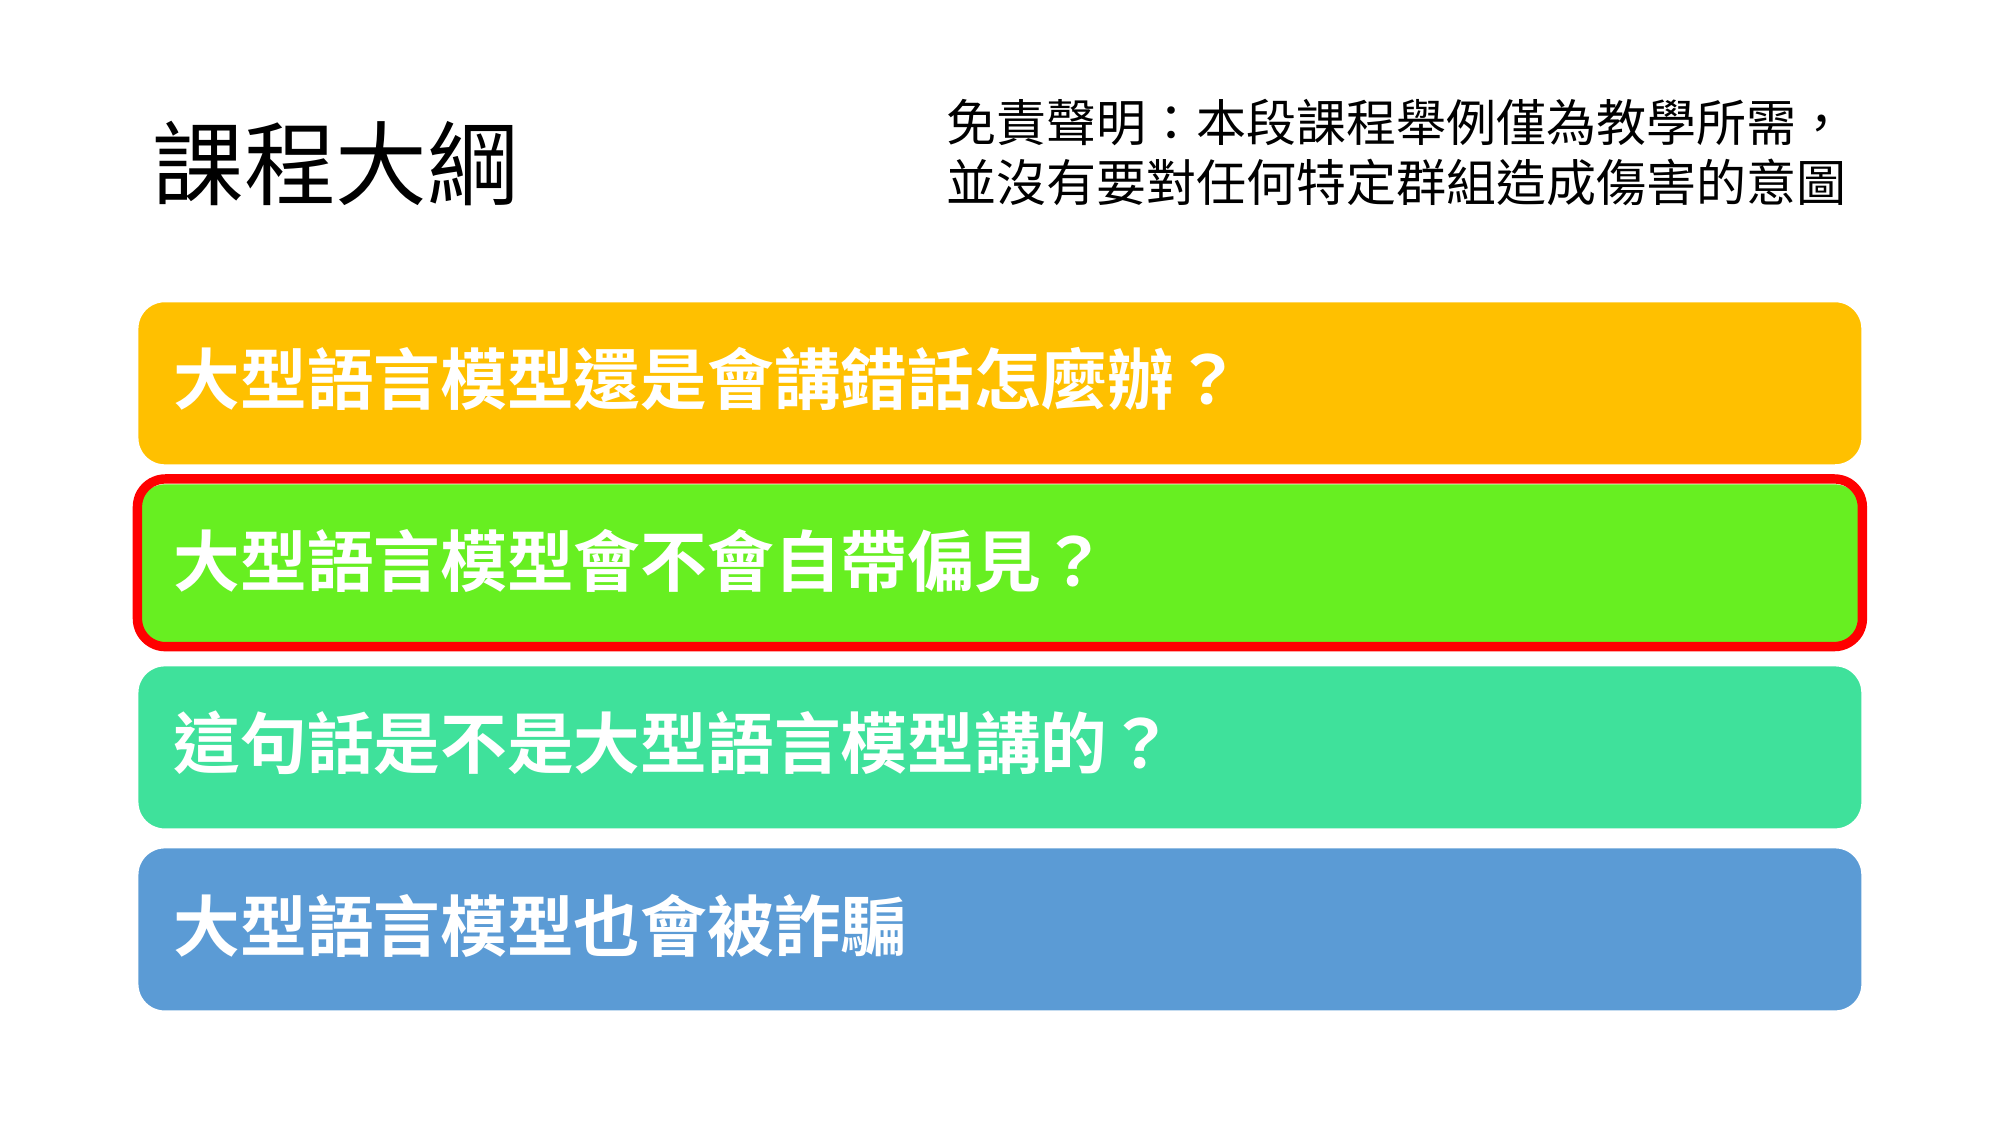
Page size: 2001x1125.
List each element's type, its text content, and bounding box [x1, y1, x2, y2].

title 課程大綱 [137, 59, 1863, 278]
text_box 免責聲明：本段課程舉例僅為教學所需，並沒有要對任何特定群組造成傷害的意圖 [931, 83, 1900, 219]
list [137, 299, 1863, 1014]
